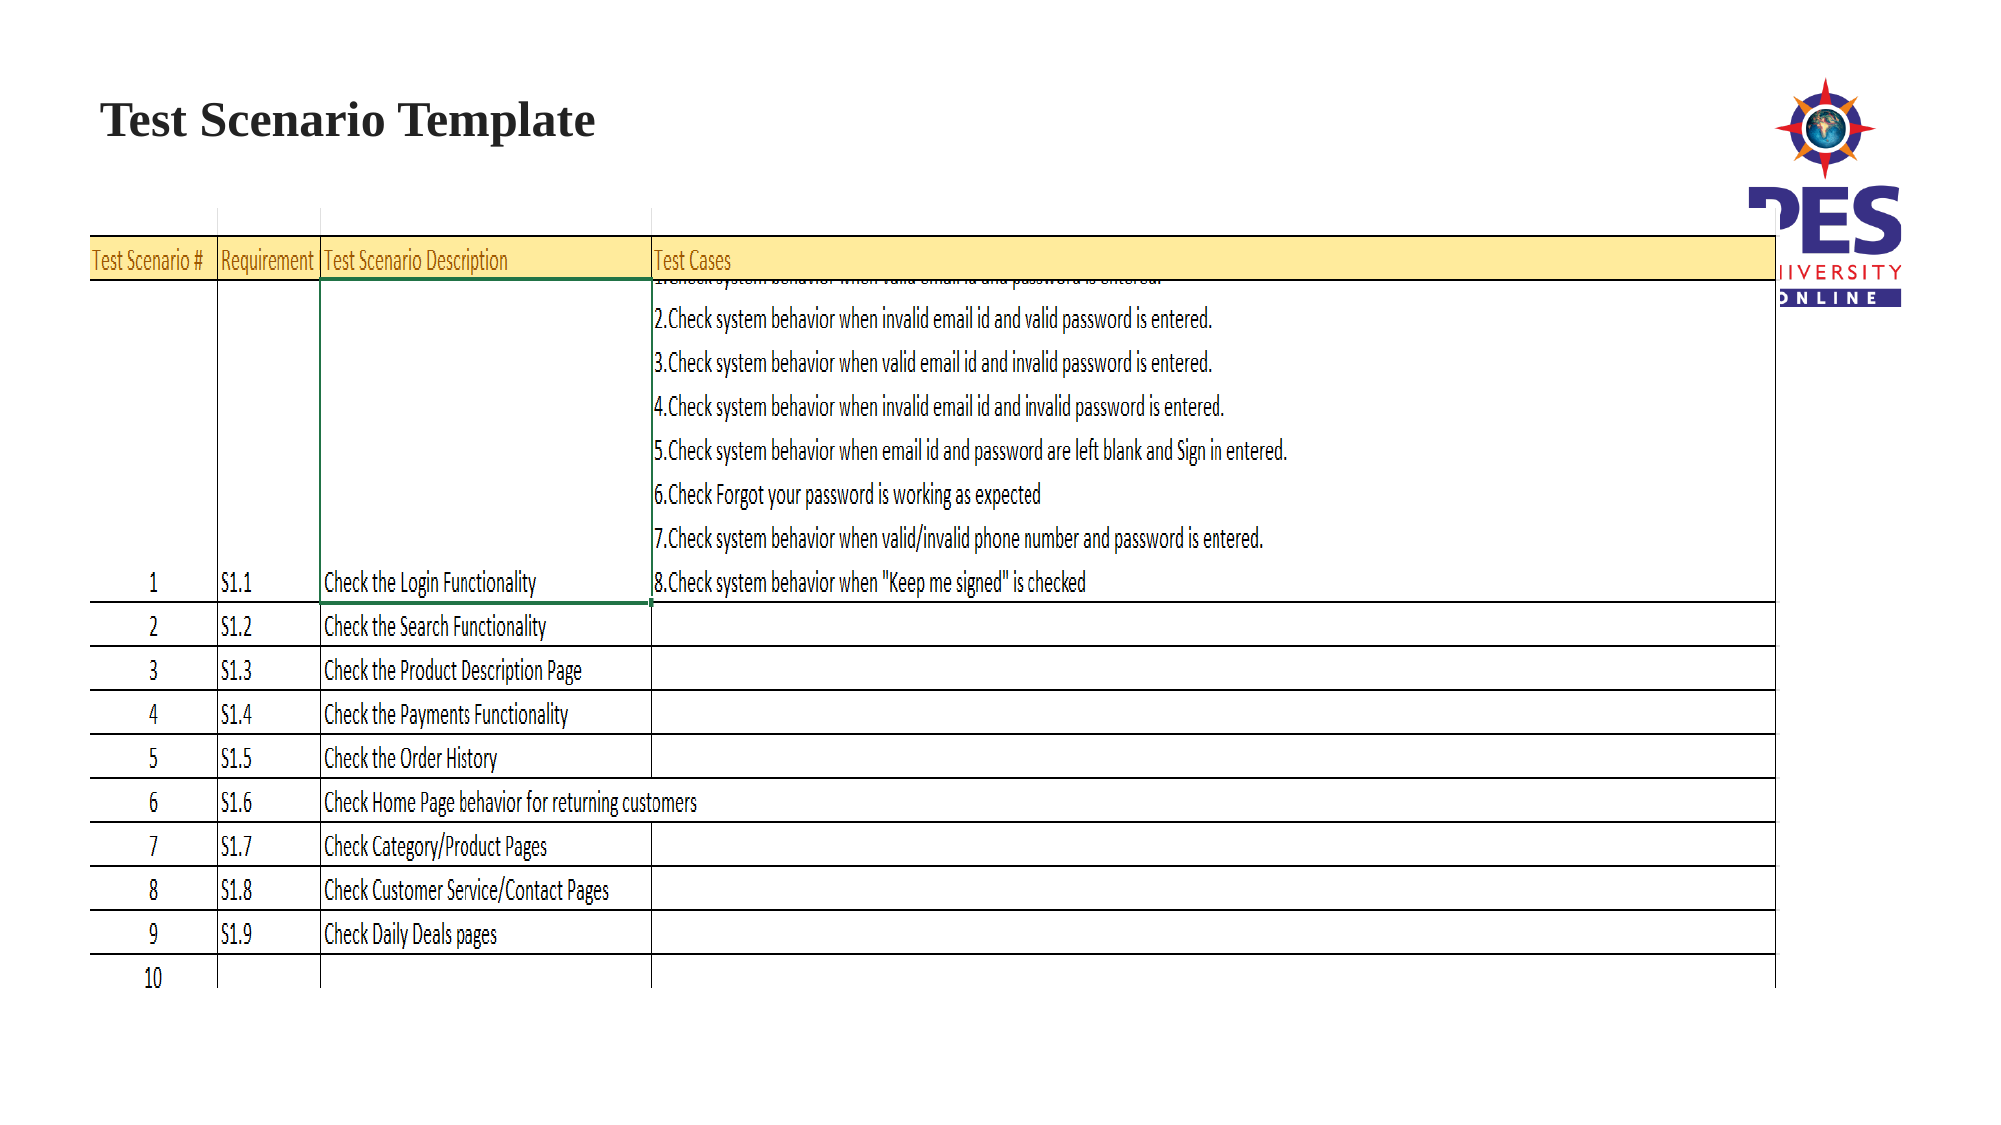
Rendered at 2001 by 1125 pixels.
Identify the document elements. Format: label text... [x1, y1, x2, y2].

picture [90, 77, 1902, 988]
title Test Scenario Template [99, 44, 1686, 204]
